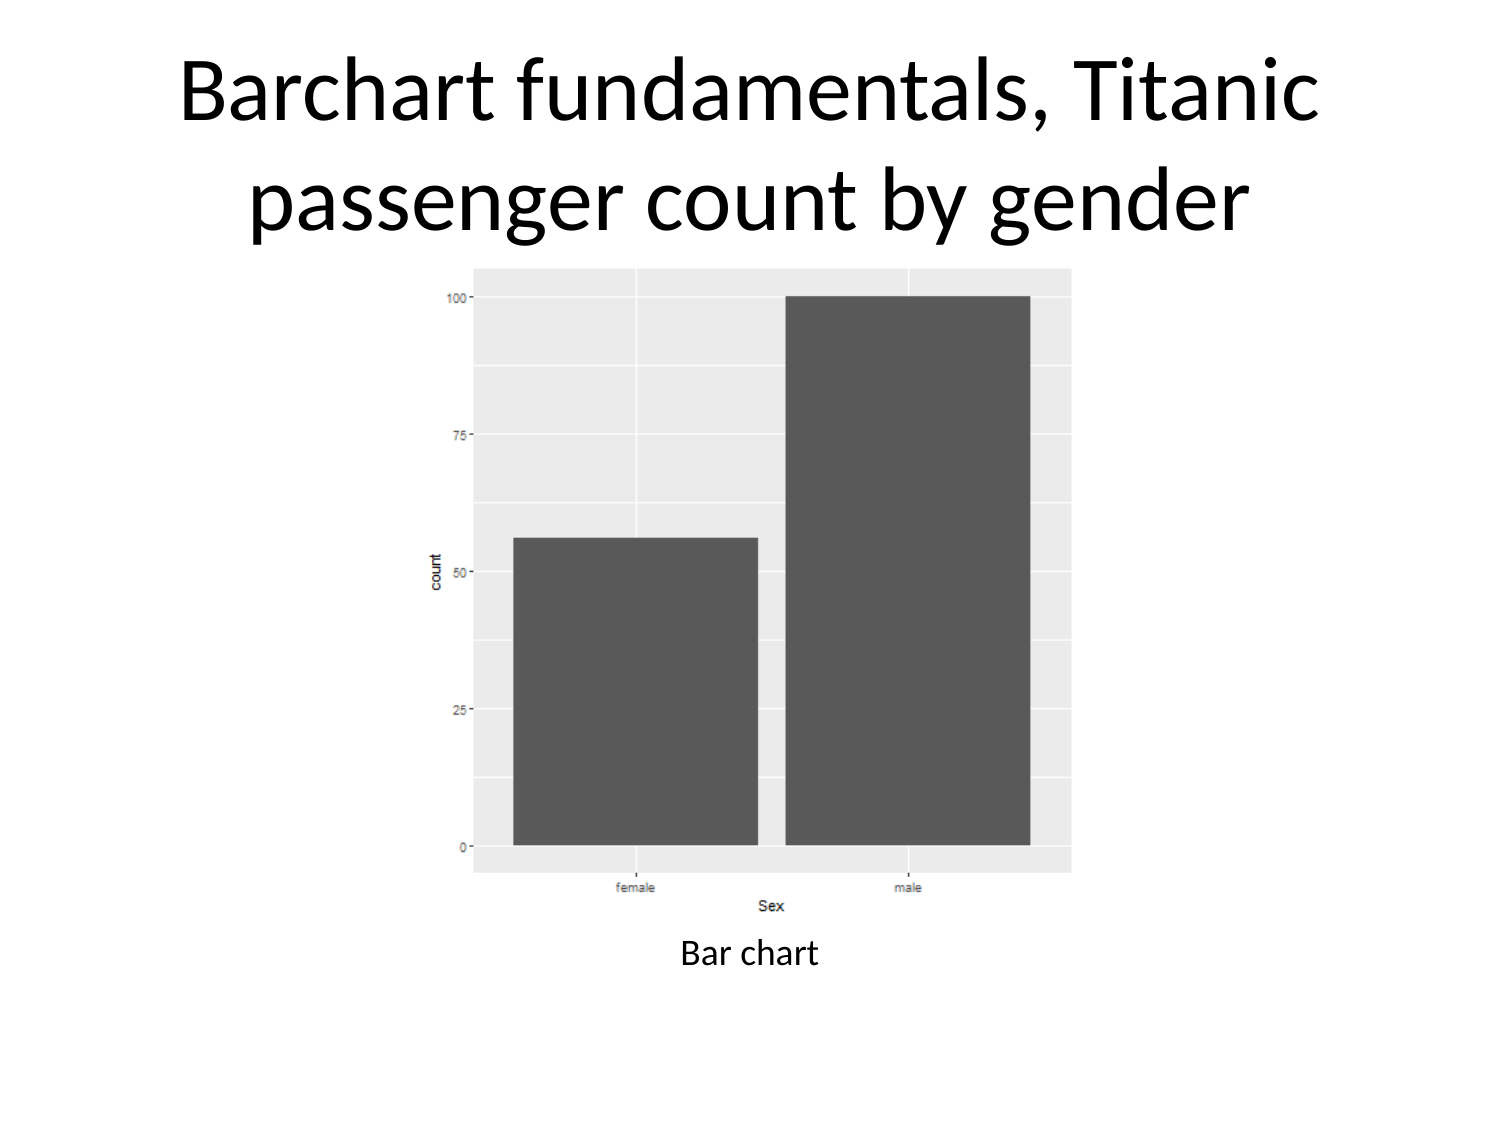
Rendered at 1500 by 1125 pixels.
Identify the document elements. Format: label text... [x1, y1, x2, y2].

title Barchart fundamentals, Titanic passenger count by gender [75, 45, 1425, 233]
text_box Bar chart [74, 920, 1425, 1005]
picture [420, 262, 1080, 921]
